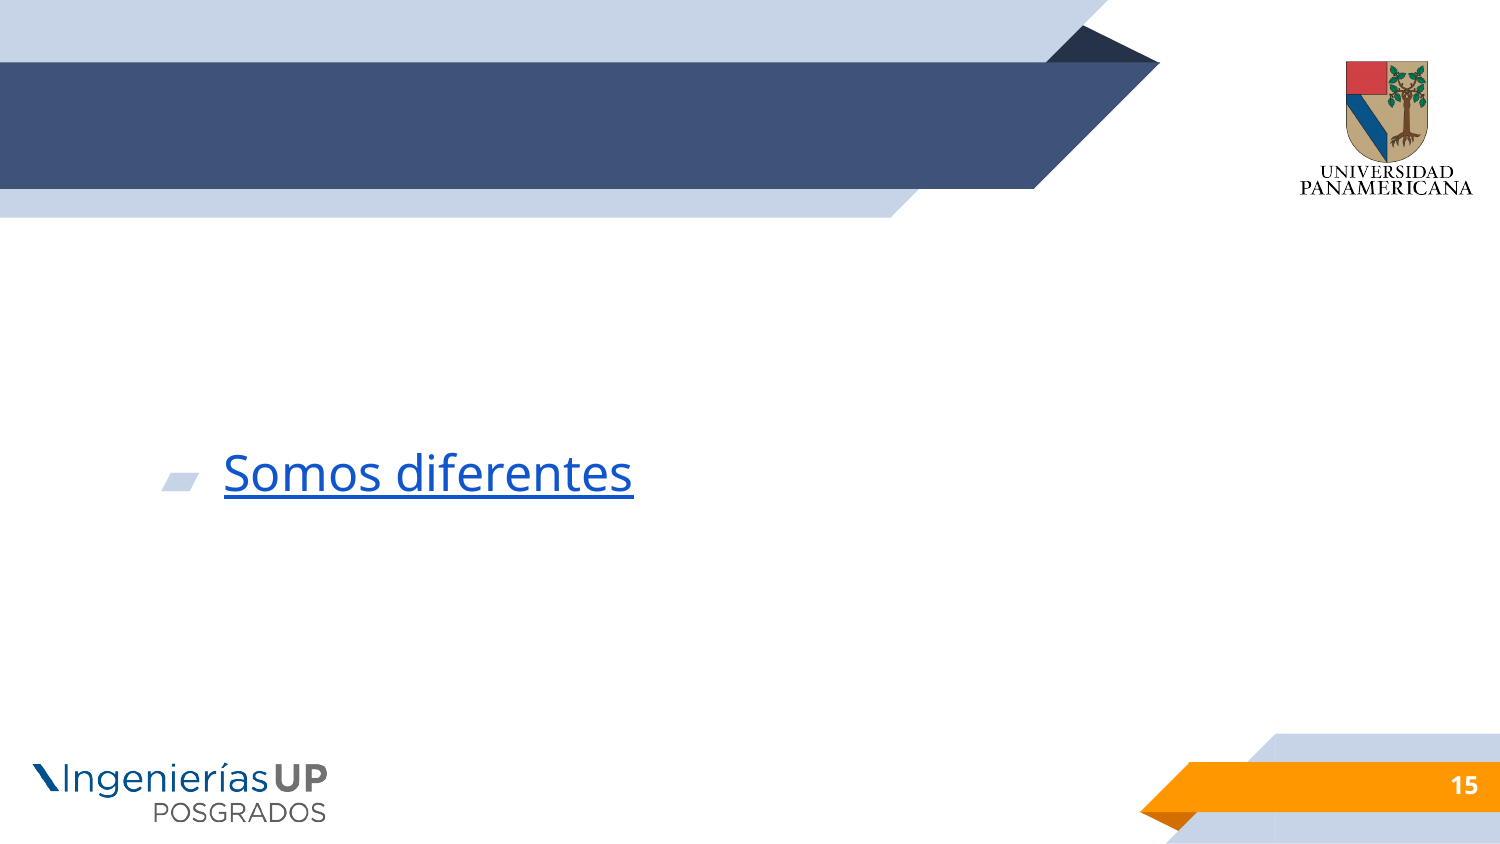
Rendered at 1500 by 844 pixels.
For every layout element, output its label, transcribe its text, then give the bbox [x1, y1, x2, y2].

picture [1286, 44, 1490, 210]
slide_number 15 [1249, 760, 1494, 813]
picture [15, 737, 344, 844]
list Somos diferentes [133, 217, 1140, 734]
